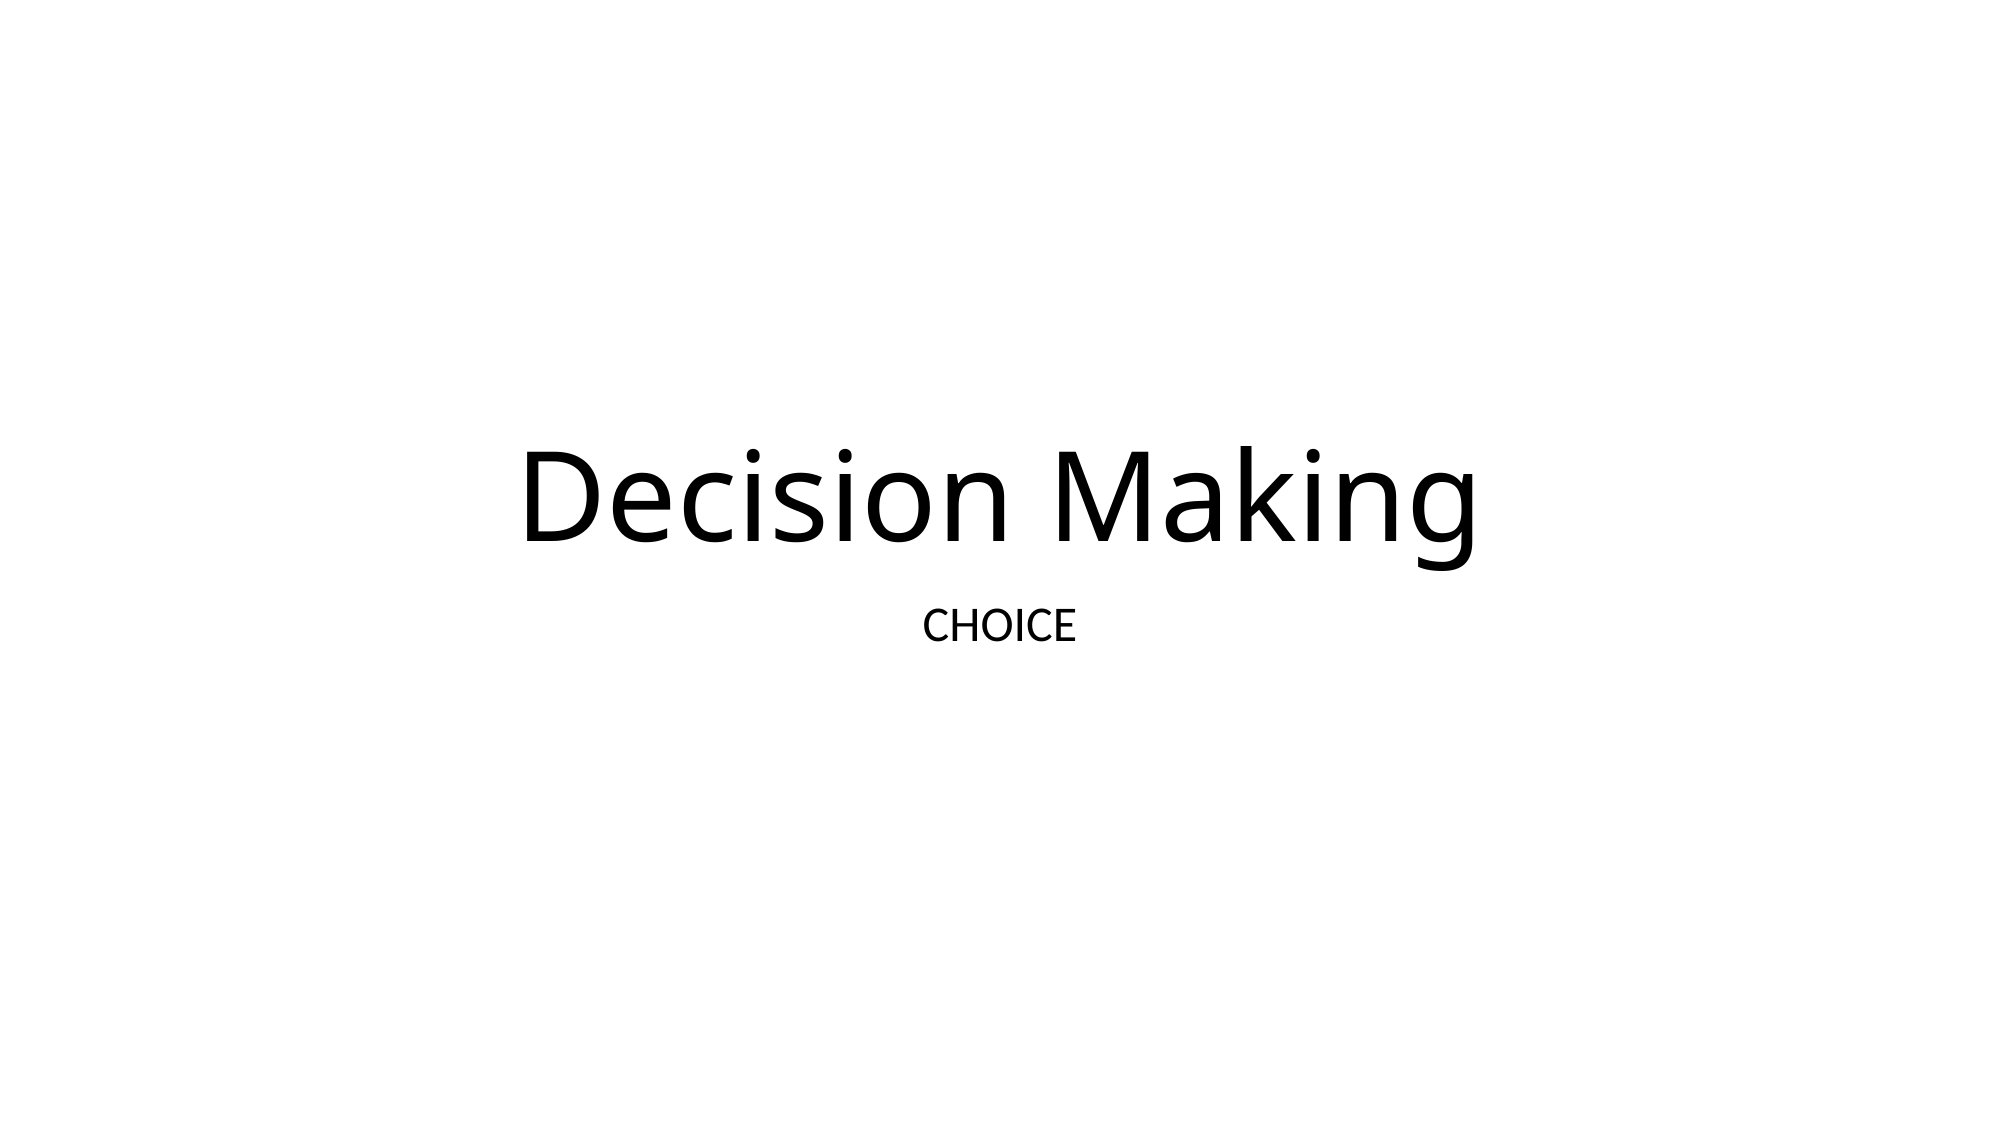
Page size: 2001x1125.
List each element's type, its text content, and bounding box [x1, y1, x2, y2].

title Decision Making [249, 184, 1750, 576]
subtitle CHOICE [249, 590, 1750, 863]
